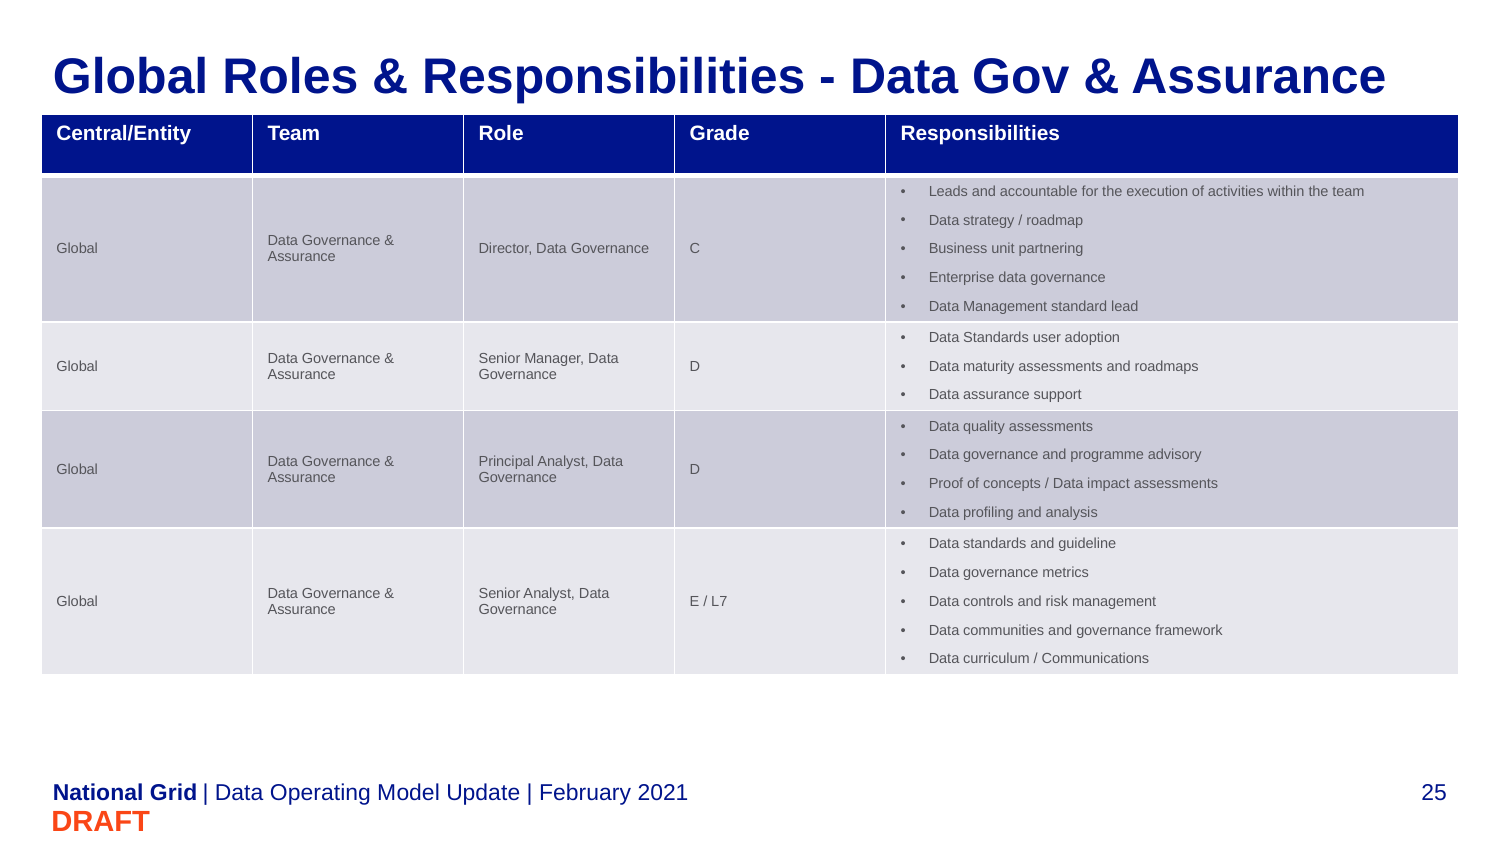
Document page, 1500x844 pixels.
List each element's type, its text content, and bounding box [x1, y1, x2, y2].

table_cell Senior Manager, Data Governance [464, 323, 674, 410]
table_cell Data Governance & Assurance [253, 529, 463, 674]
table_cell Leads and accountable for the execution of activities within the team Data strategy / roadmap Business unit partnering Enterprise data governance Data Management standard lead [886, 178, 1458, 321]
table_cell Data Standards user adoption Data maturity assessments and roadmaps Data assurance support [886, 323, 1458, 410]
table_cell Data Governance & Assurance [253, 178, 463, 321]
text_box DRAFT [3, 794, 165, 844]
table_cell Director, Data Governance [464, 178, 674, 321]
footer | Data Operating Model Update | February 2021 [202, 777, 1383, 806]
table_header Responsibilities [886, 115, 1458, 173]
table_cell C [675, 178, 885, 321]
table_cell E / L7 [675, 529, 885, 674]
table_cell Data Governance & Assurance [253, 323, 463, 410]
table_cell Data Governance & Assurance [253, 411, 463, 527]
table_header Team [253, 115, 463, 173]
table_cell Data quality assessments Data governance and programme advisory Proof of concepts / Data impact assessments Data profiling and analysis [886, 411, 1458, 527]
table_cell D [675, 323, 885, 410]
table_header Central/Entity [42, 115, 252, 173]
table_cell Principal Analyst, Data Governance [464, 411, 674, 527]
table_cell Senior Analyst, Data Governance [464, 529, 674, 674]
table_header Role [464, 115, 674, 173]
table_cell Global [42, 178, 252, 321]
table_cell Global [42, 411, 252, 527]
table_cell Data standards and guideline Data governance metrics Data controls and risk management Data communities and governance framework Data curriculum / Communications [886, 529, 1458, 674]
table_header Grade [675, 115, 885, 173]
table_cell D [675, 411, 885, 527]
title Global Roles & Responsibilities - Data Gov & Assurance [52, 43, 1491, 115]
table_cell Global [42, 529, 252, 674]
table_cell Global [42, 323, 252, 410]
